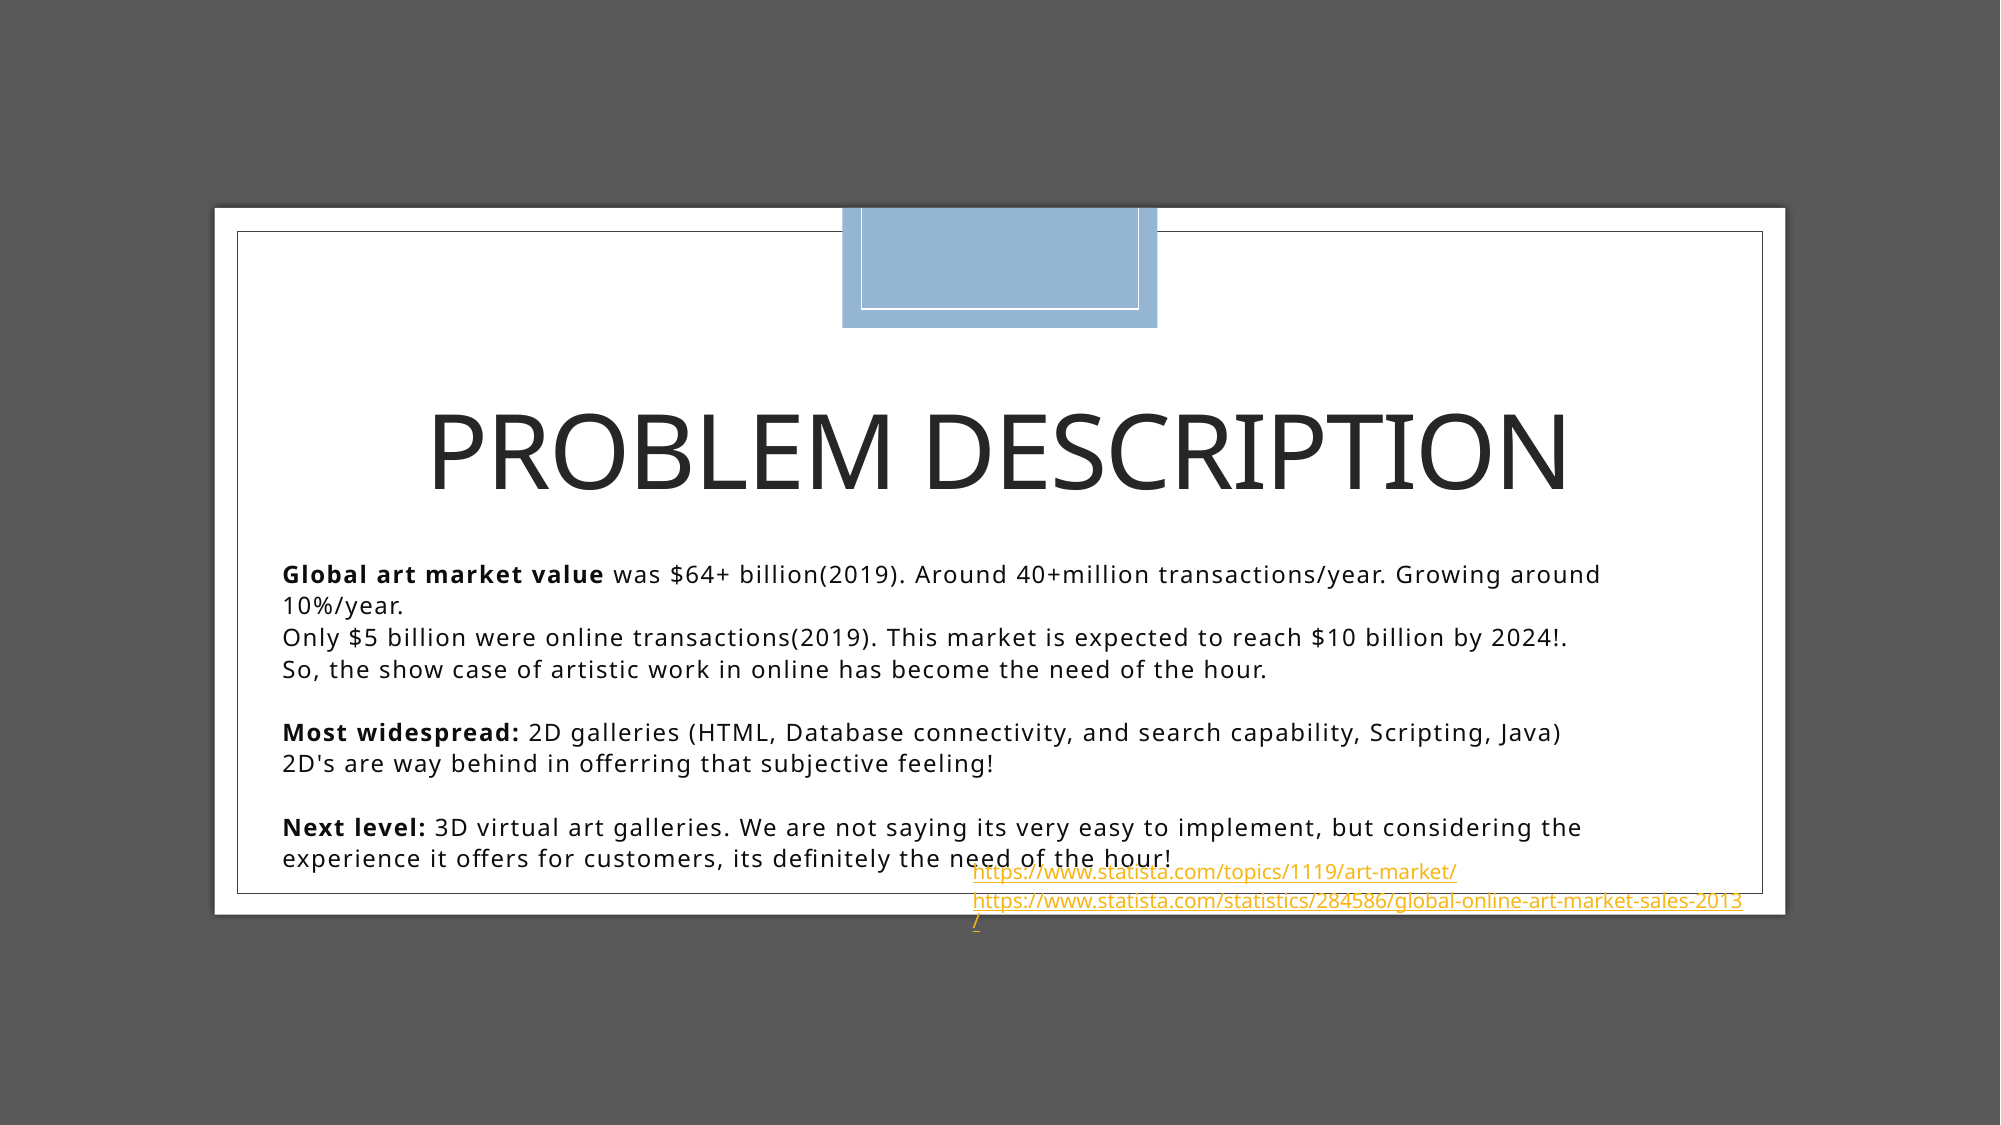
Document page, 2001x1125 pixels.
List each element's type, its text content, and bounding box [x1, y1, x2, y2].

text_box https://www.statista.com/topics/1119/art-market/ https://www.statista.com/statistics/284586/global-online-art-market-sales-2013/ [957, 851, 1760, 923]
title Problem Description [267, 368, 1733, 548]
subtitle Global art market value was $64+ billion(2019). Around 40+million transactions/year. Growing around 10%/year. Only $5 billion were online transactions(2019). This market is expected to reach $10 billion by 2024!. So, the show case of artistic work in online has become the need of the hour. Most widespread: 2D galleries (HTML, Database connectivity, and search capability, Scripting, Java) 2D's are way behind in offerring that subjective feeling! Next level: 3D virtual art galleries. We are not saying its very easy to implement, but considering the experience it offers for customers, its definitely the need of the hour! [267, 548, 1734, 880]
